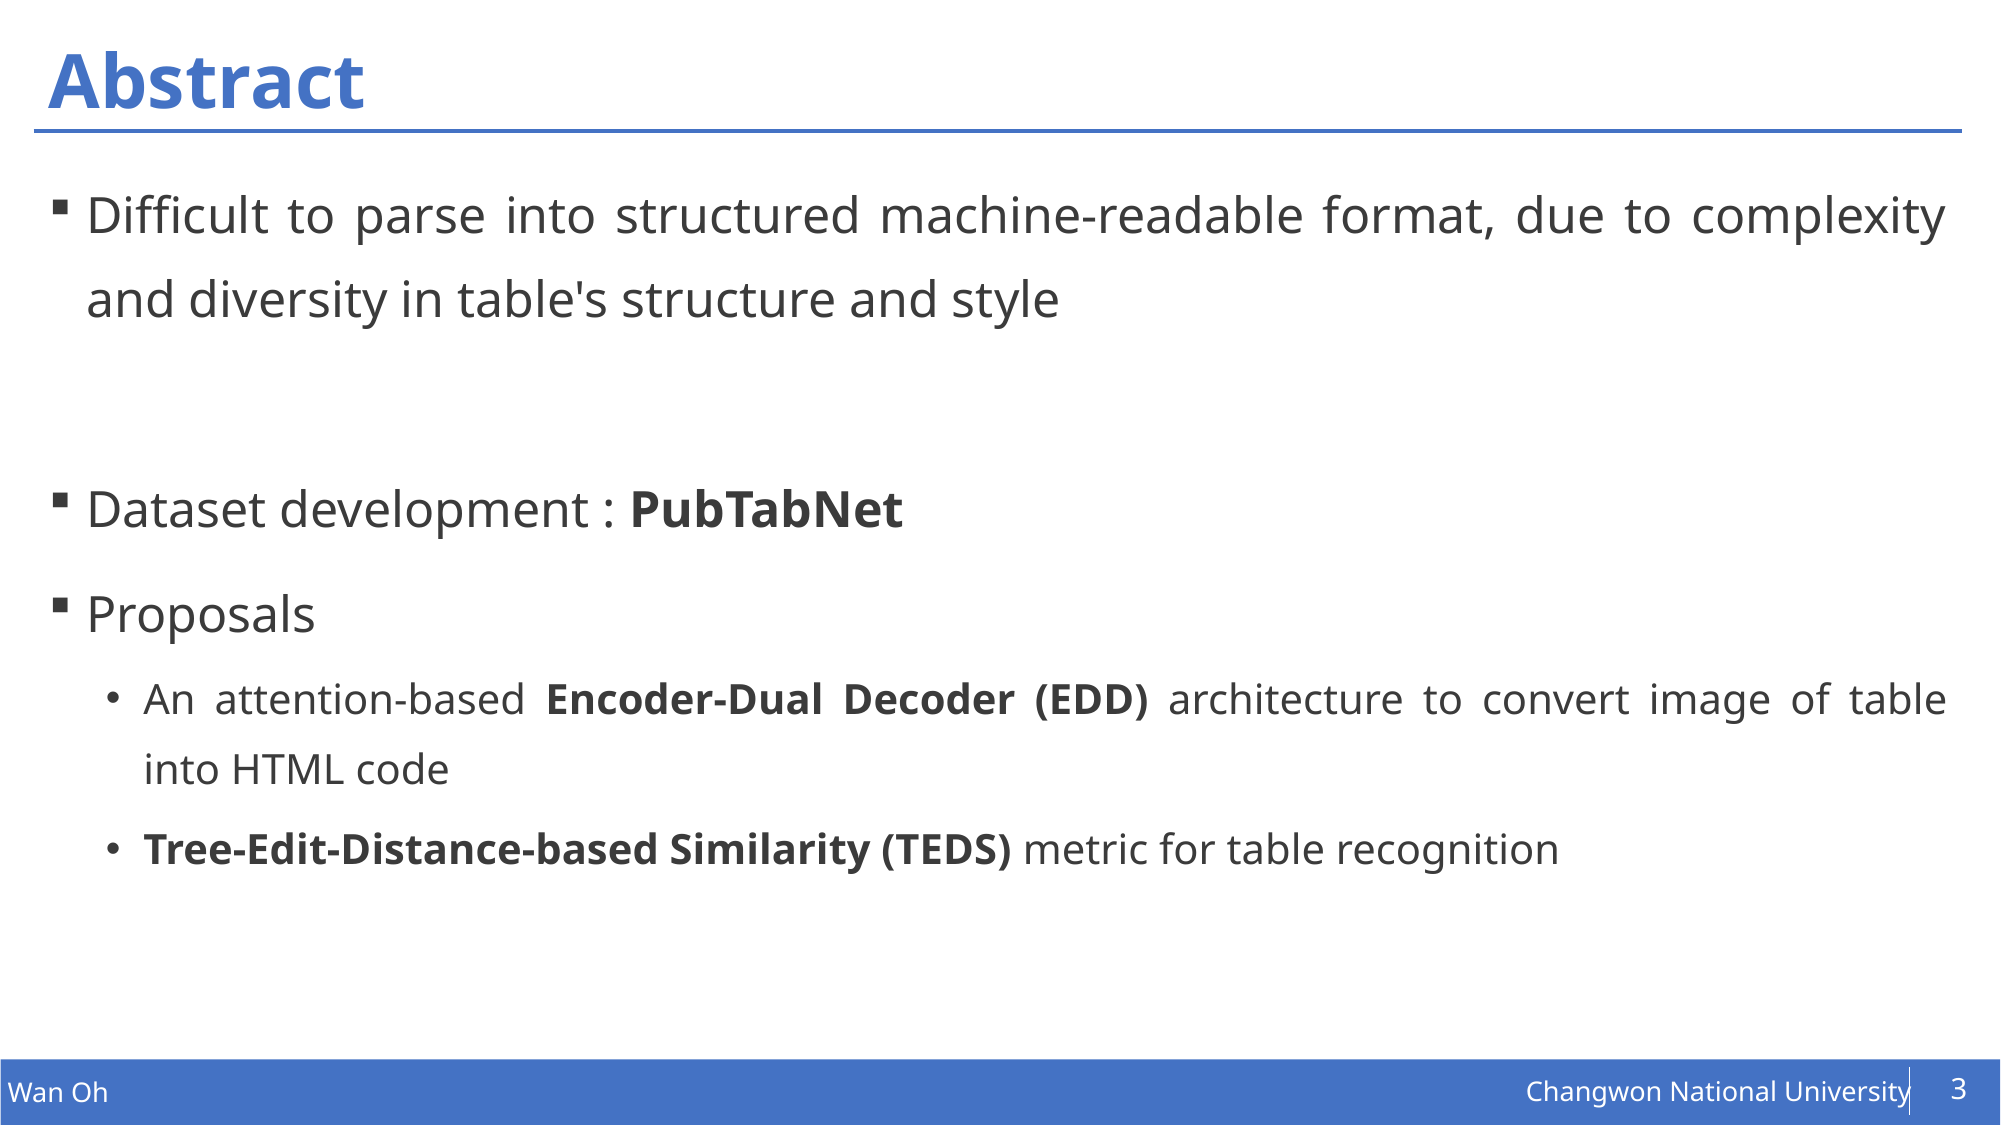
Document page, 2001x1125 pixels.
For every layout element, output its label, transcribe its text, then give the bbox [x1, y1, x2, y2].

title Abstract [33, 27, 1963, 143]
list Difficult to parse into structured machine-readable format, due to complexity and diversity in table's structure and style Dataset development : PubTabNet Proposals An attention-based Encoder-Dual Decoder (EDD) architecture to convert image of table into HTML code Tree-Edit-Distance-based Similarity (TEDS) metric for table recognition [33, 152, 1963, 997]
slide_number 3 [1922, 1060, 1996, 1121]
